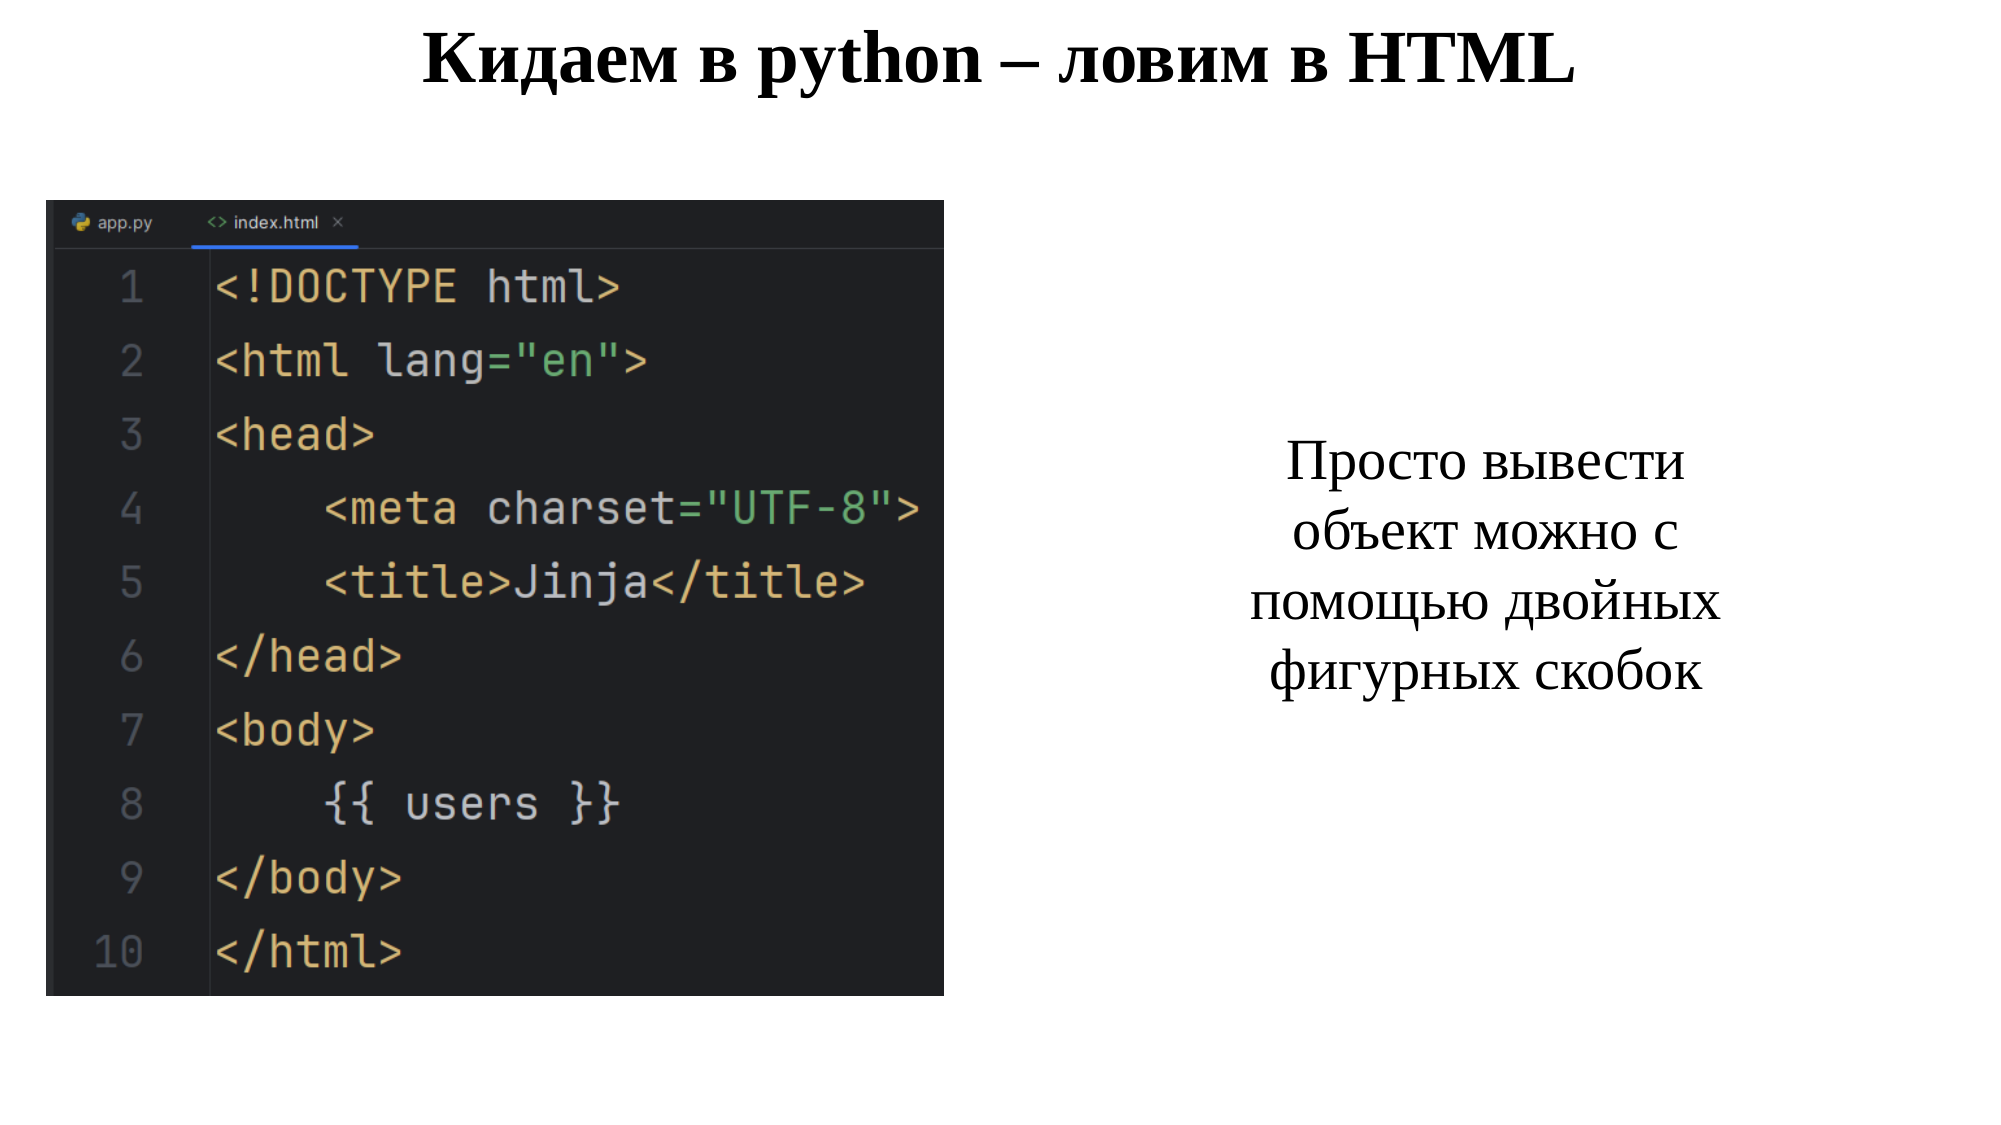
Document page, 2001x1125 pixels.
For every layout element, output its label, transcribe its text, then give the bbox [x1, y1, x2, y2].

picture [46, 200, 944, 996]
text_box Просто вывести объект можно с помощью двойных фигурных скобок [1186, 413, 1786, 709]
text_box Кидаем в python – ловим в HTML [320, 0, 1680, 105]
